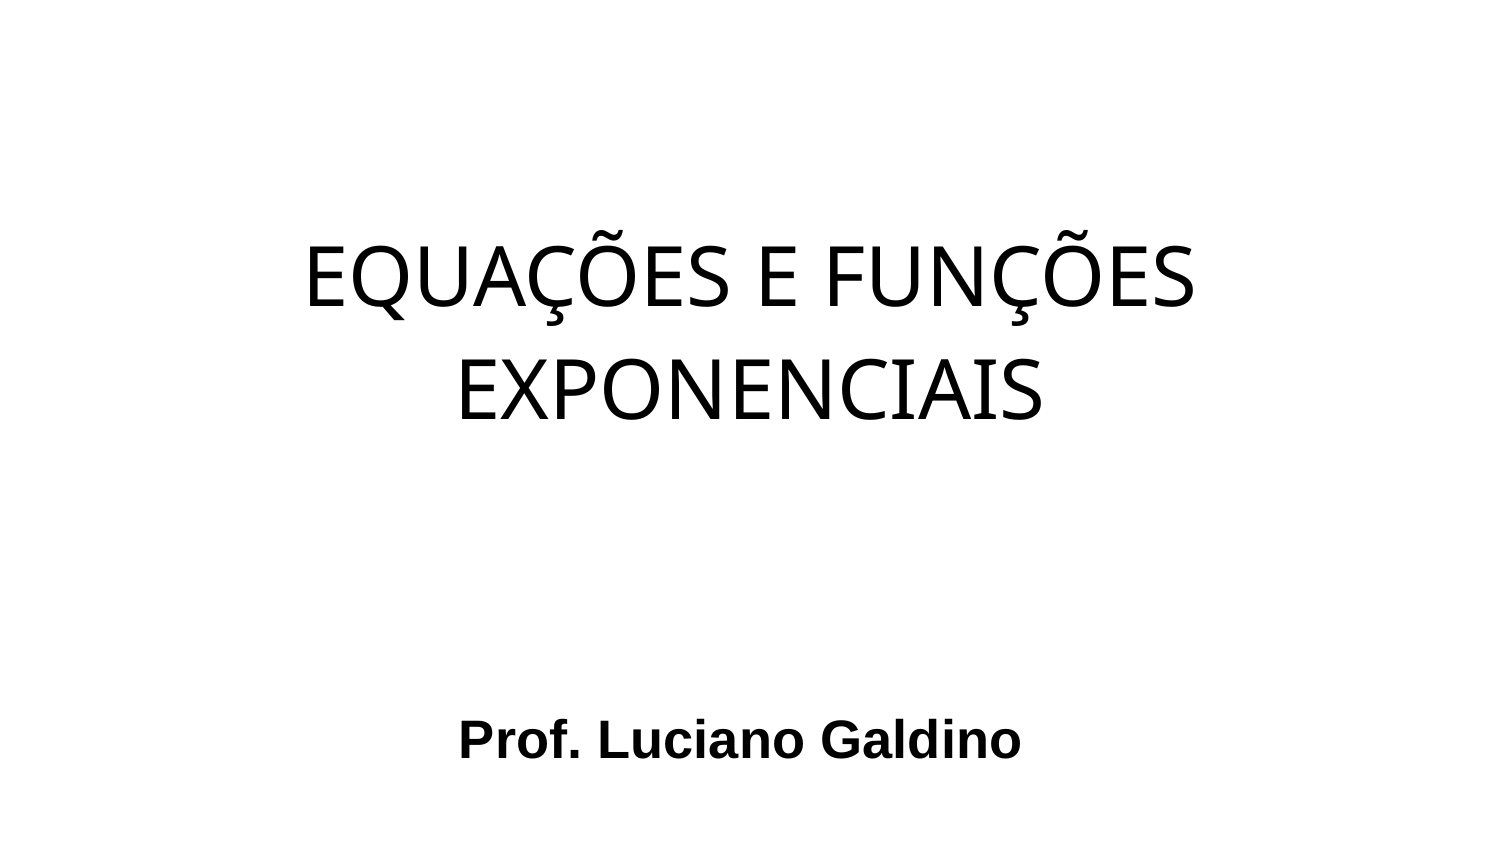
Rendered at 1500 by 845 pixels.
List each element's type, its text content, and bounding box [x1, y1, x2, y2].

title EQUAÇÕES E FUNÇÕES EXPONENCIAIS [51, 122, 1449, 460]
subtitle Prof. Luciano Galdino [42, 694, 1441, 825]
